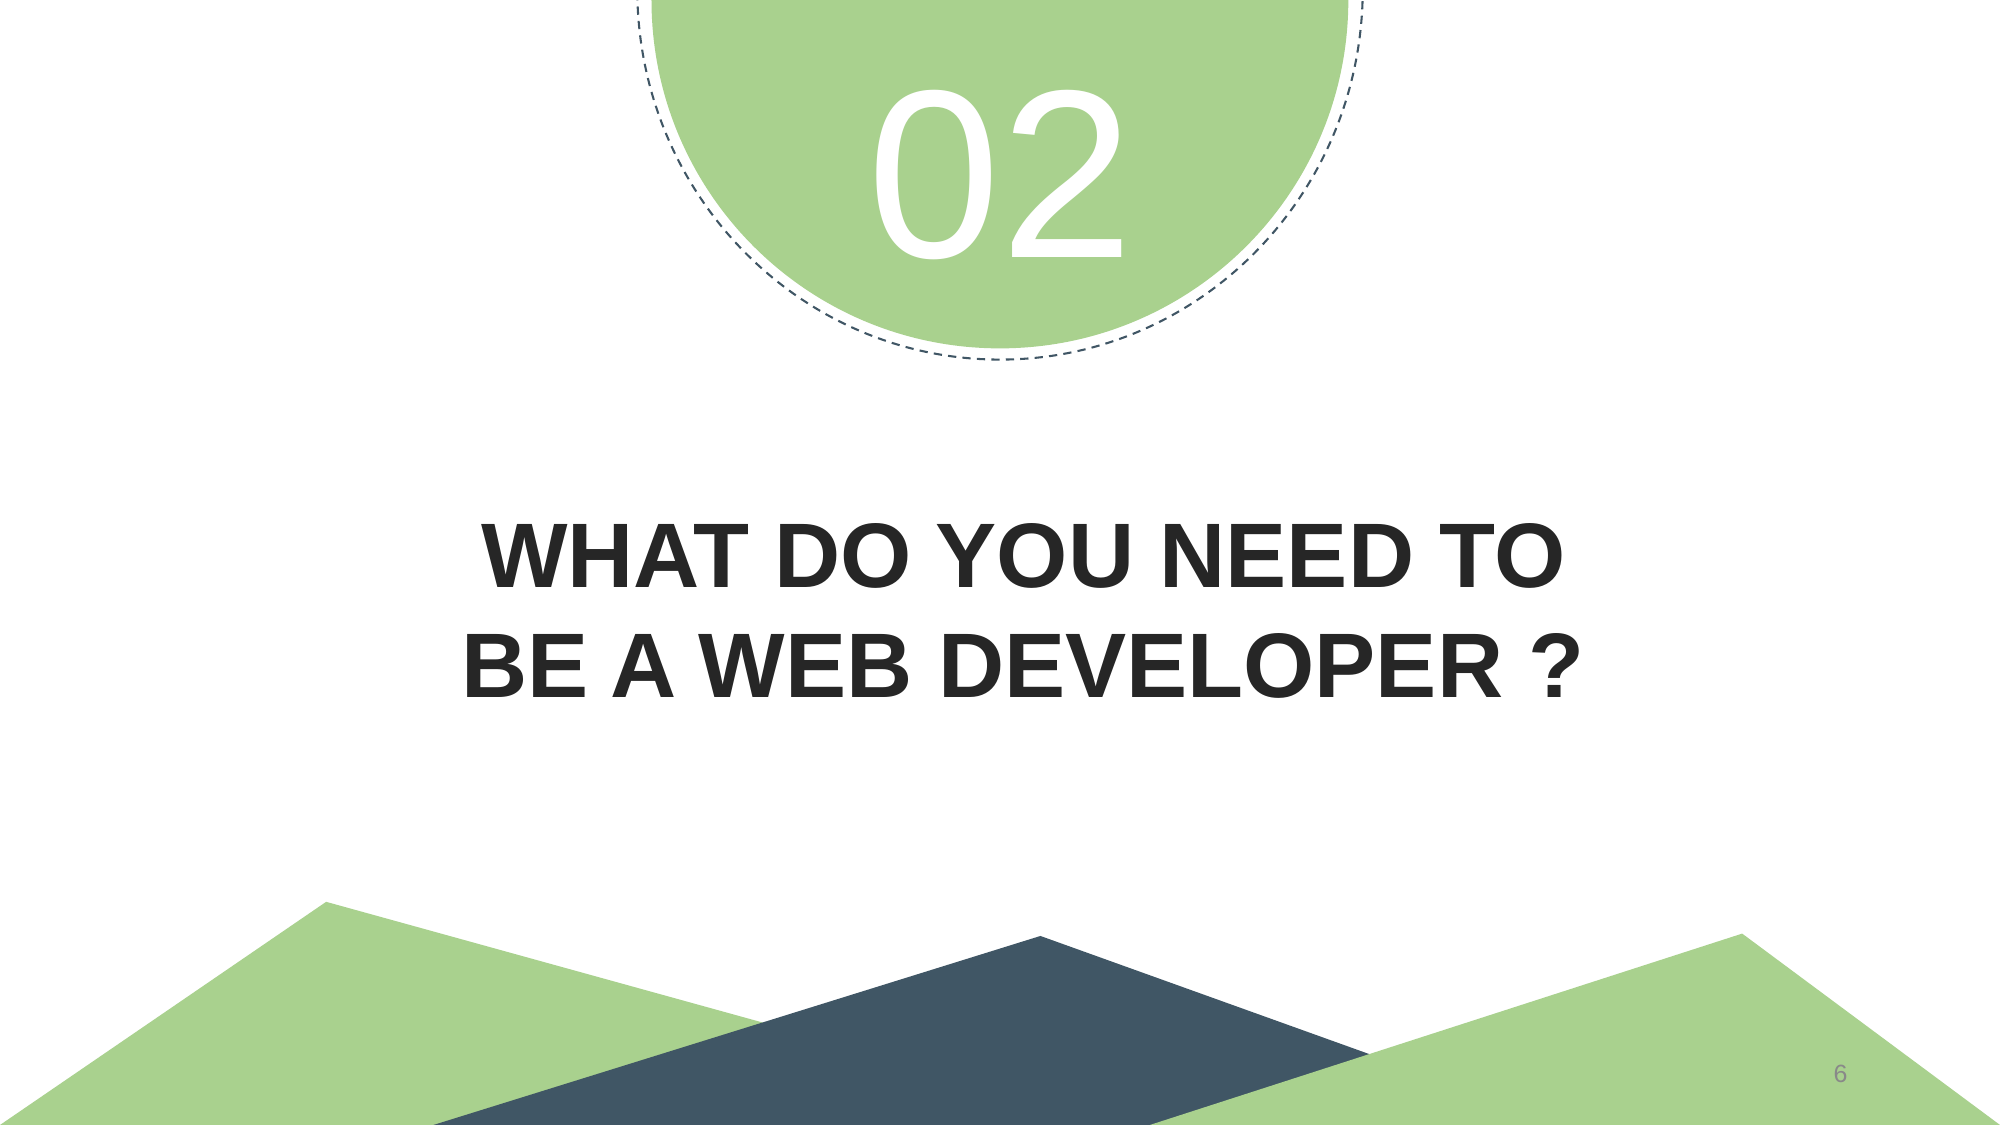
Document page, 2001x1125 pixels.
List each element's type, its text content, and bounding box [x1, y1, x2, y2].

text_box [636, 0, 1364, 361]
text_box WHAT DO YOU NEED TO BE A WEB DEVELOPER ? [404, 488, 1644, 724]
text_box 02 [852, 10, 1196, 313]
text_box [0, 901, 2000, 1125]
